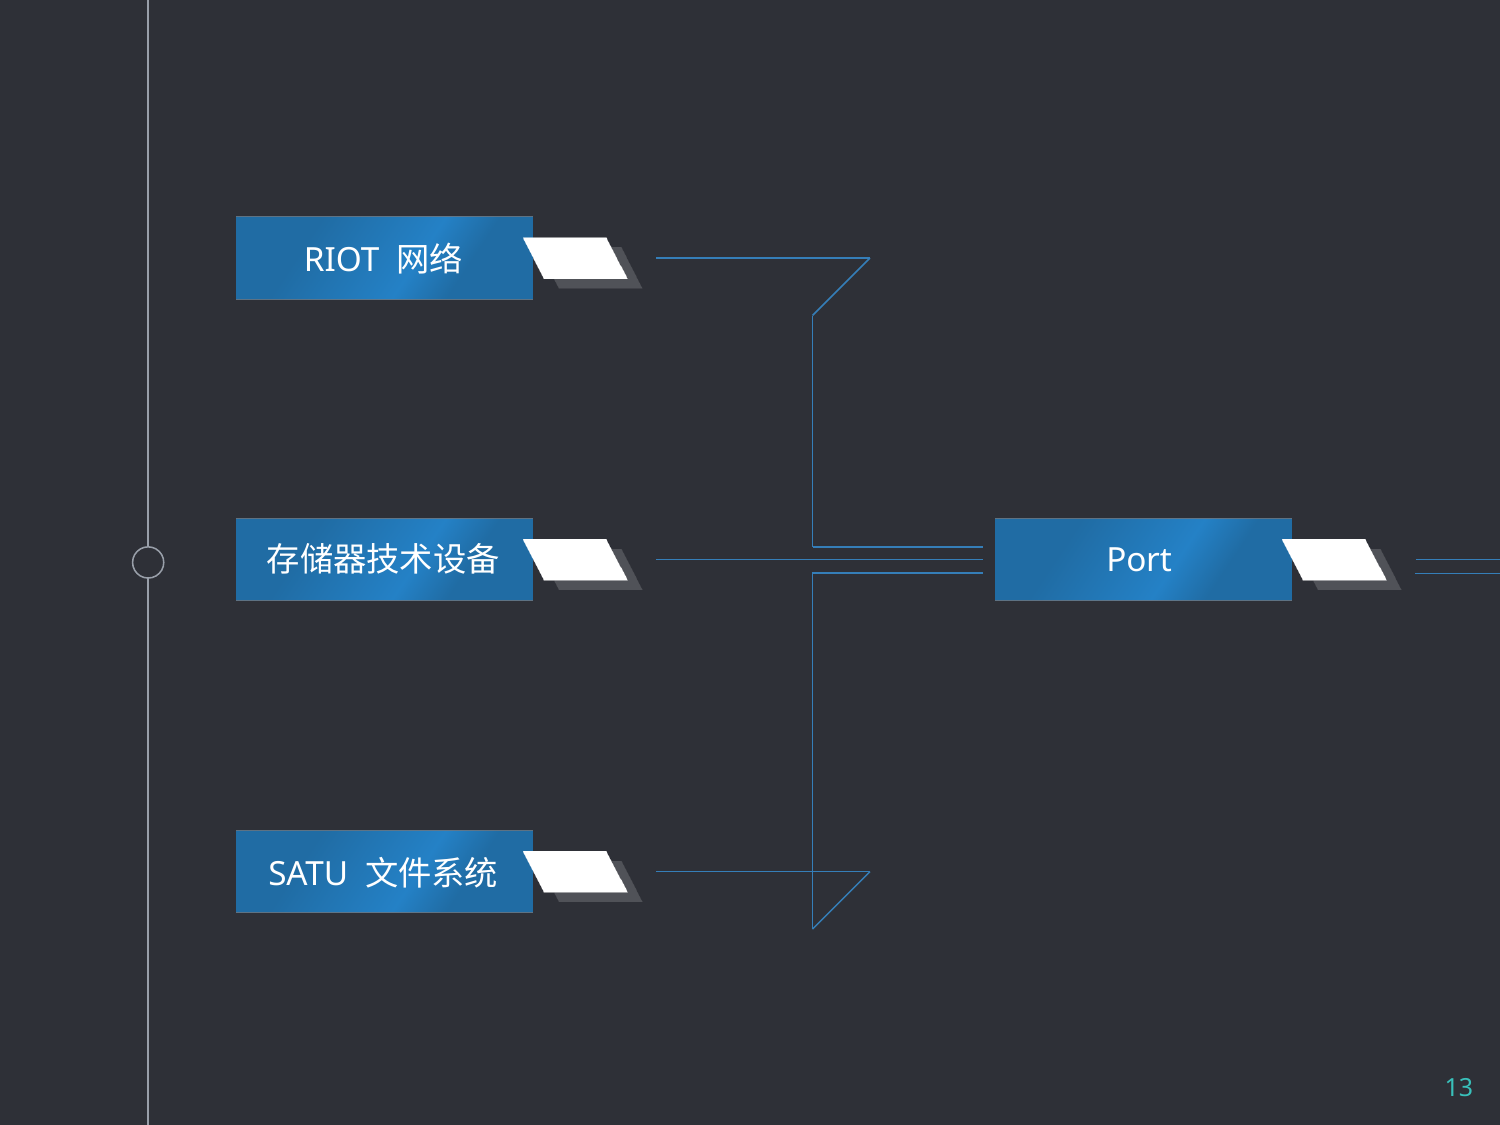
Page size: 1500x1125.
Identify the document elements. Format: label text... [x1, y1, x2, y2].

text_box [655, 571, 983, 930]
picture [222, 501, 657, 618]
picture [982, 501, 1417, 618]
picture [222, 813, 655, 930]
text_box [655, 257, 983, 548]
picture [222, 200, 657, 316]
slide_number 13 [1398, 1056, 1489, 1125]
